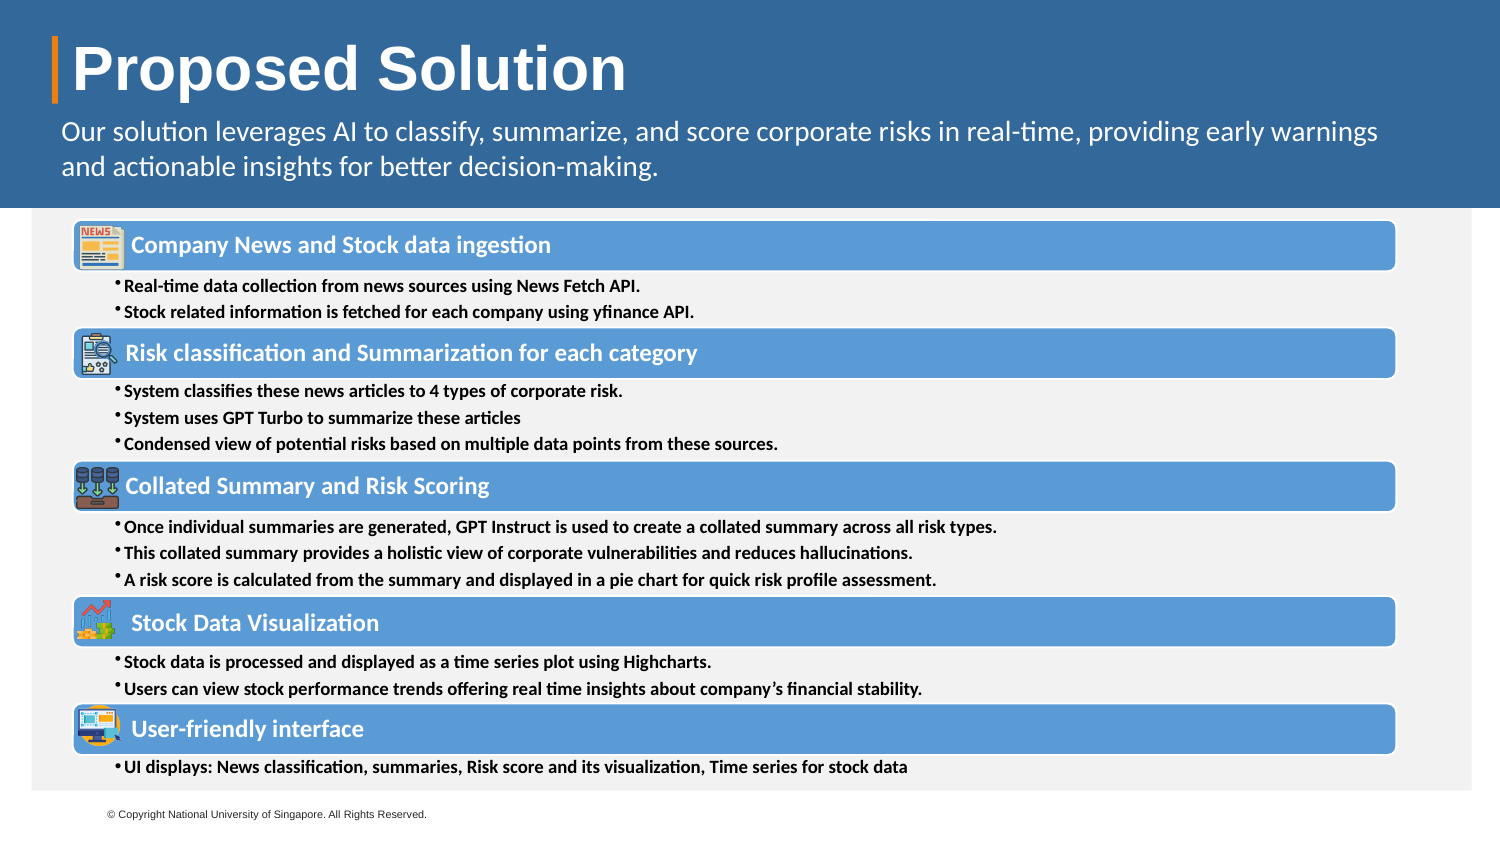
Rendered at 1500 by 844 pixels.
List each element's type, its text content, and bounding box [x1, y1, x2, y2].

picture [75, 598, 117, 641]
picture [78, 704, 121, 747]
picture [76, 467, 119, 510]
picture [77, 223, 127, 272]
picture [78, 333, 121, 375]
title Proposed Solution [57, 0, 1352, 152]
text_box Our solution leverages AI to classify, summarize, and score corporate risks in real-time, providing early warnings and actionable insights for better decision-making. [46, 104, 1442, 190]
text_box [51, 35, 59, 105]
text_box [72, 219, 1397, 788]
